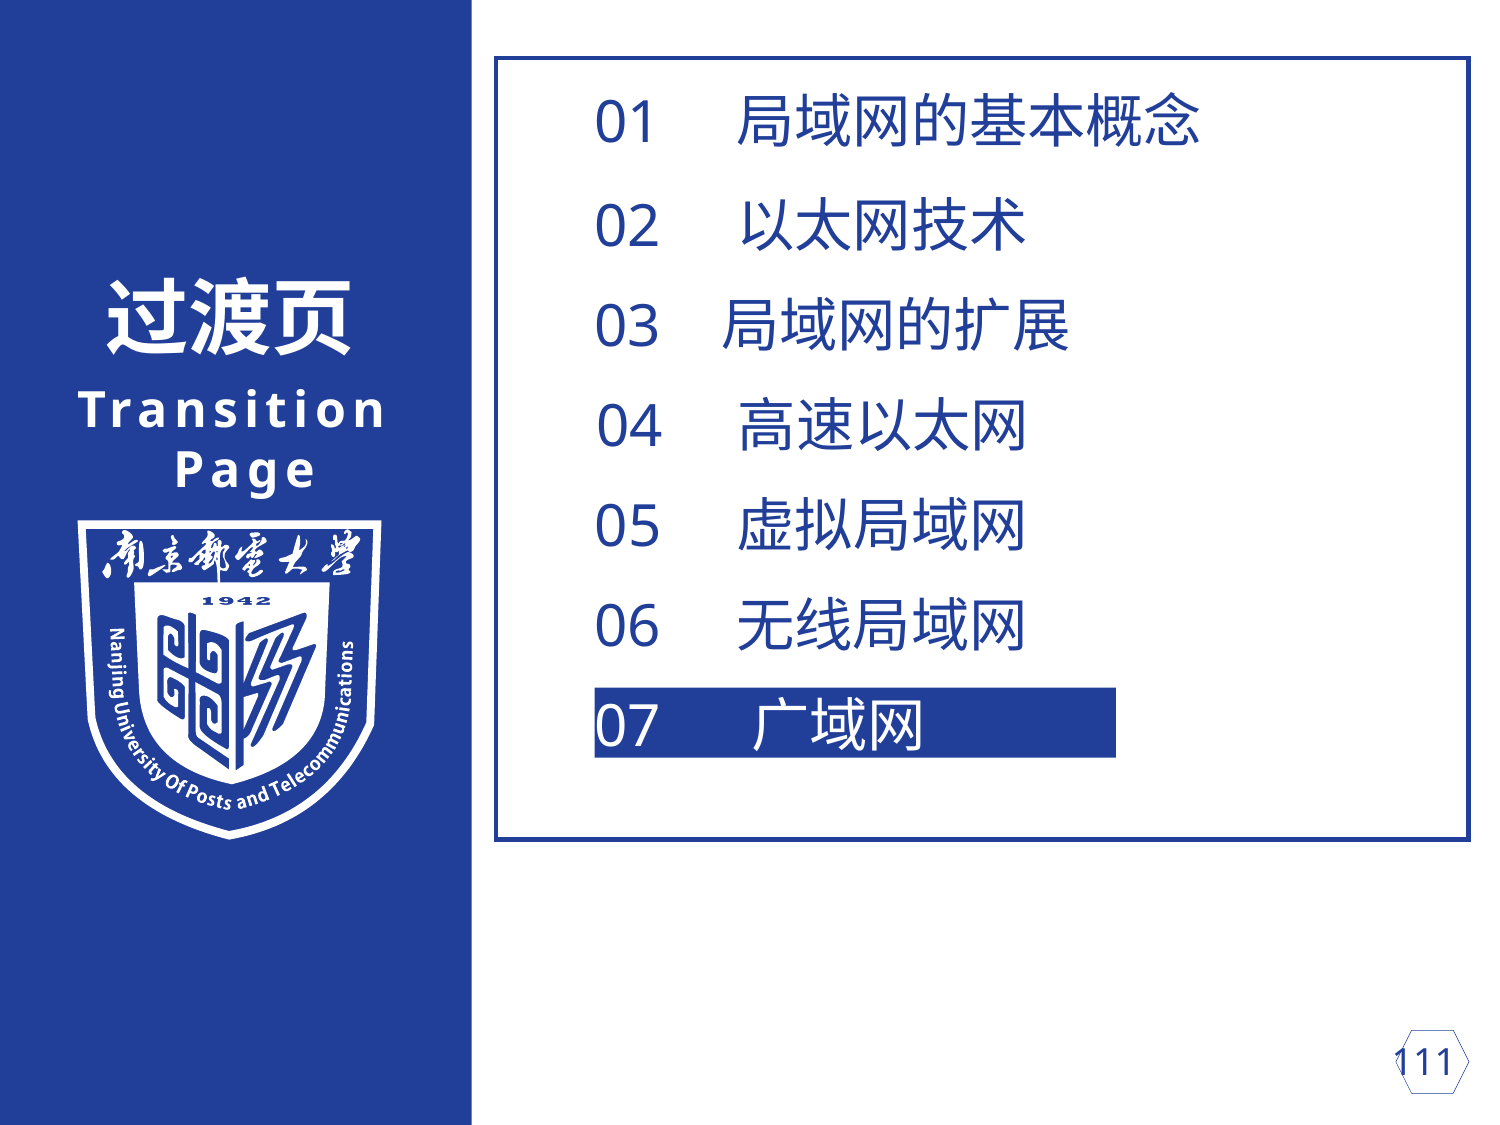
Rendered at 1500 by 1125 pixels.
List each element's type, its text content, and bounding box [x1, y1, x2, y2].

text_box 01 局域网的基本概念 [594, 84, 1224, 155]
text_box [0, 0, 473, 1125]
text_box Transition Page [31, 373, 457, 506]
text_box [77, 520, 382, 840]
text_box [495, 57, 1469, 841]
text_box 111 [1363, 1030, 1494, 1092]
text_box 03 局域网的扩展 [594, 287, 1224, 358]
text_box 02 以太网技术 [594, 187, 1224, 259]
text_box 06 无线局域网 [594, 588, 1157, 659]
text_box 过渡页 [0, 257, 461, 373]
text_box 05 虚拟局域网 [595, 488, 1225, 559]
text_box 04 高速以太网 [596, 388, 1226, 459]
text_box 07 广域网 [594, 687, 1116, 758]
